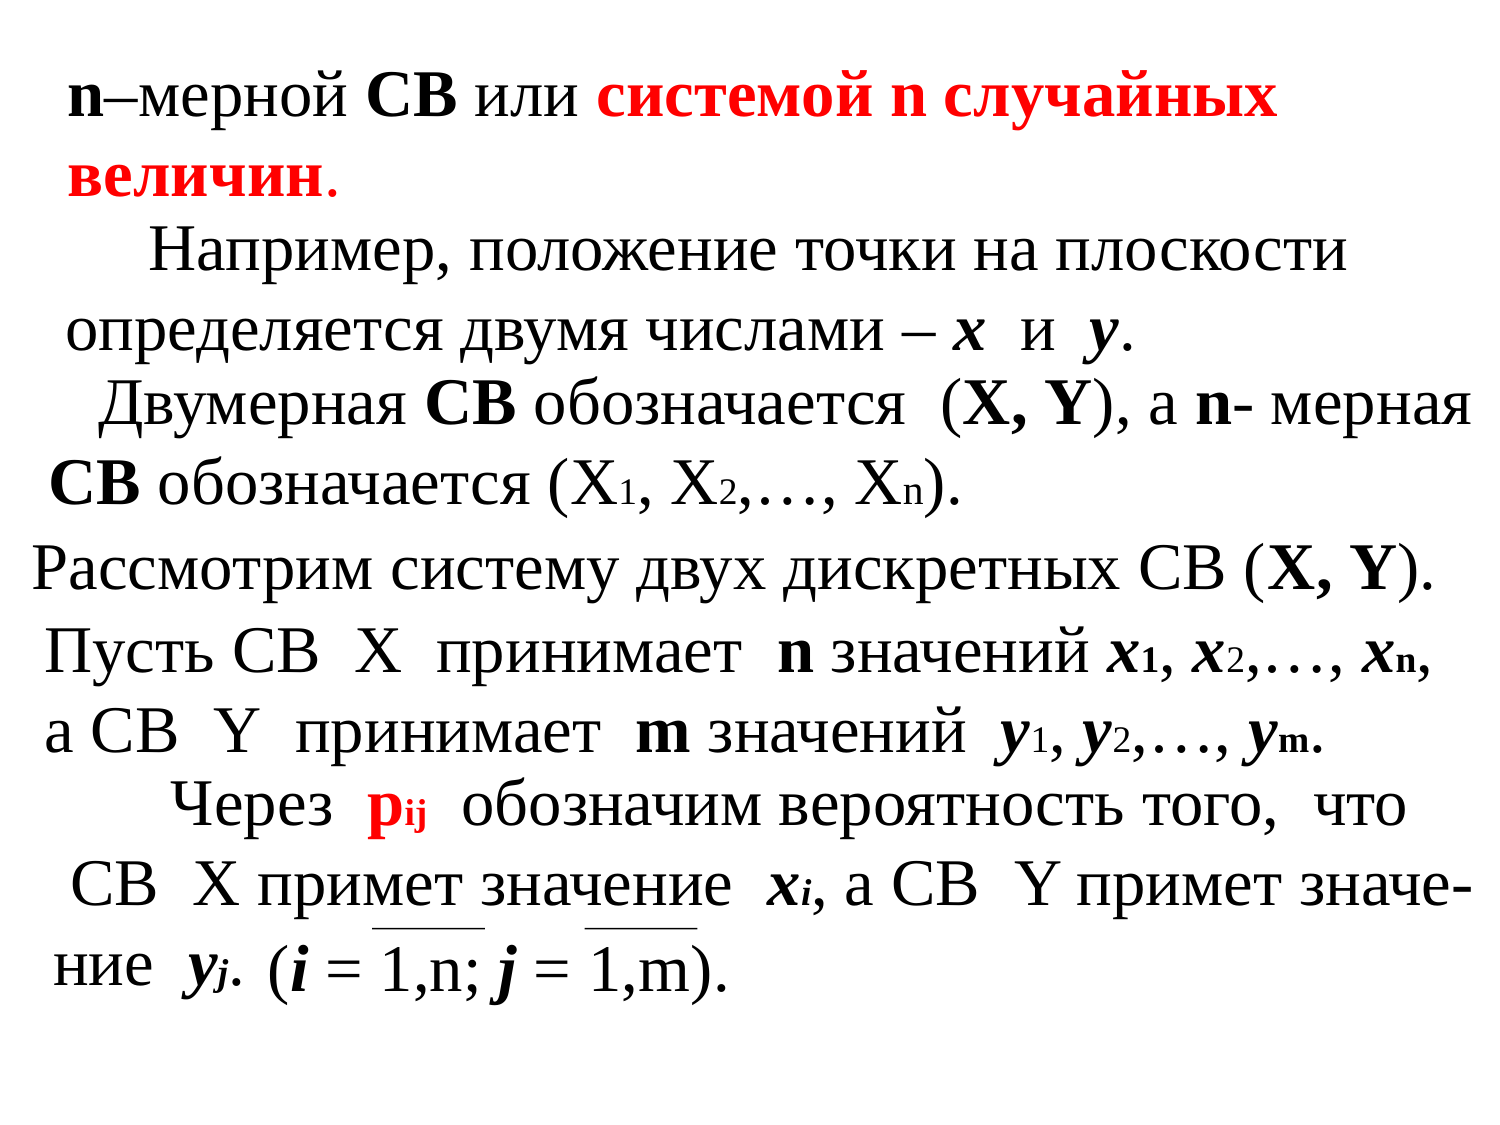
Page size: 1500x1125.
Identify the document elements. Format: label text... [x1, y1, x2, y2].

text_box n–мерной СВ или системой n случайных величин. [53, 42, 1500, 218]
text_box Через pij обозначим вероятность того, что СВ Х примет значение xi, а СВ Y примет значе- ние yj. [38, 751, 1490, 1007]
text_box Например, положение точки на плоскости определяется двумя числами – х и y. [0, 196, 1447, 350]
text_box Пусть СВ Х принимает n значений х1, х2,…, хn, а СВ Y принимает m значений y1, y2,…, ym. [29, 598, 1449, 773]
text_box Двумерная СВ обозначается (X, Y), a n- мерная СВ обозначается (X1, X2,…, Xn). [0, 350, 1500, 525]
text_box Рассмотрим систему двух дискретных СВ (X, Y). [0, 515, 1459, 611]
text_box (i = 1,n; j = 1,m). [253, 917, 745, 1012]
